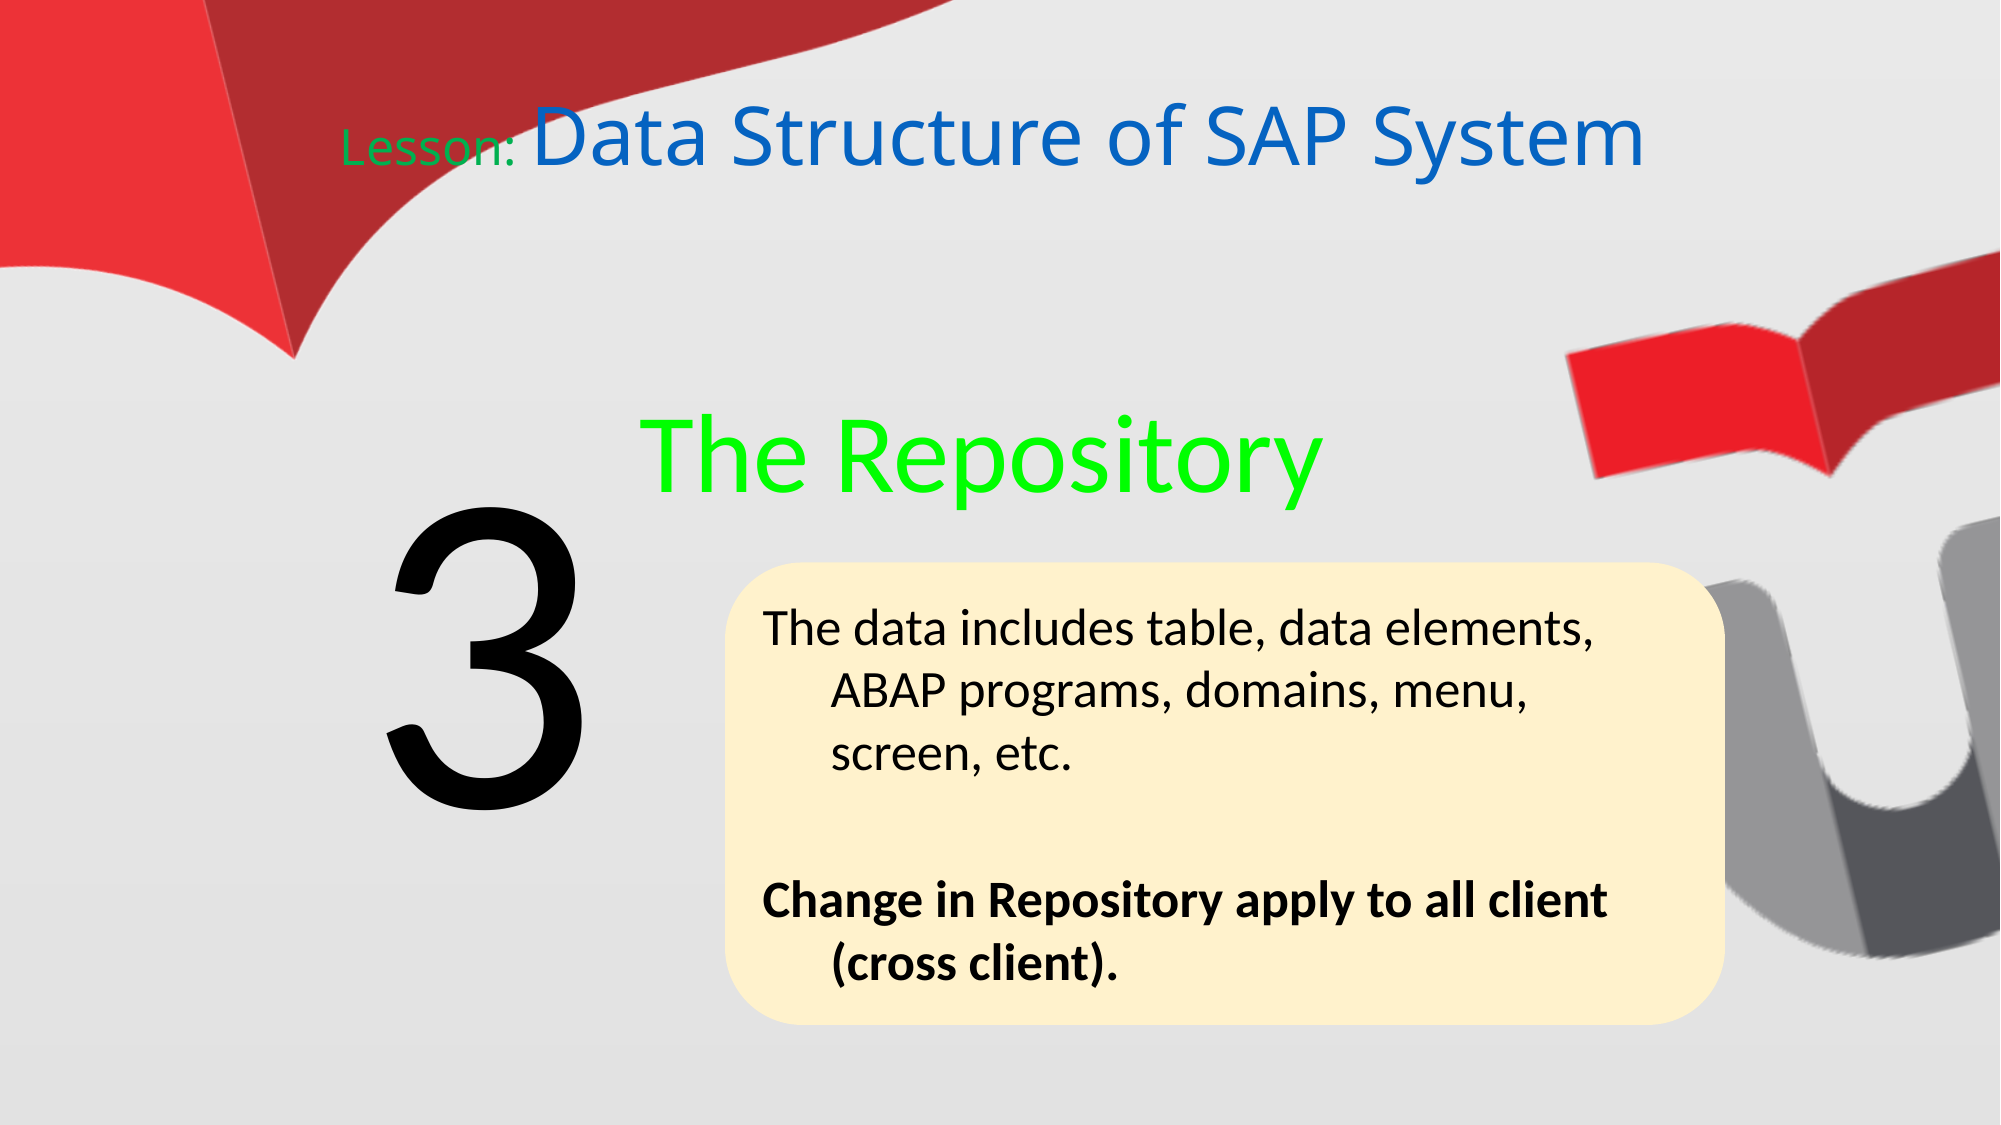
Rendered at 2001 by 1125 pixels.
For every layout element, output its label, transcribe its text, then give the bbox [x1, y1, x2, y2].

picture [0, 0, 1015, 451]
picture [1520, 232, 2001, 1028]
text_box The data includes table, data elements, ABAP programs, domains, menu, screen, etc. Change in Repository apply to all client (cross client). [725, 562, 1726, 1025]
text_box 3 [350, 337, 775, 913]
list The Repository [775, 387, 1675, 567]
title Lesson: Data Structure of SAP System [324, 45, 1800, 233]
